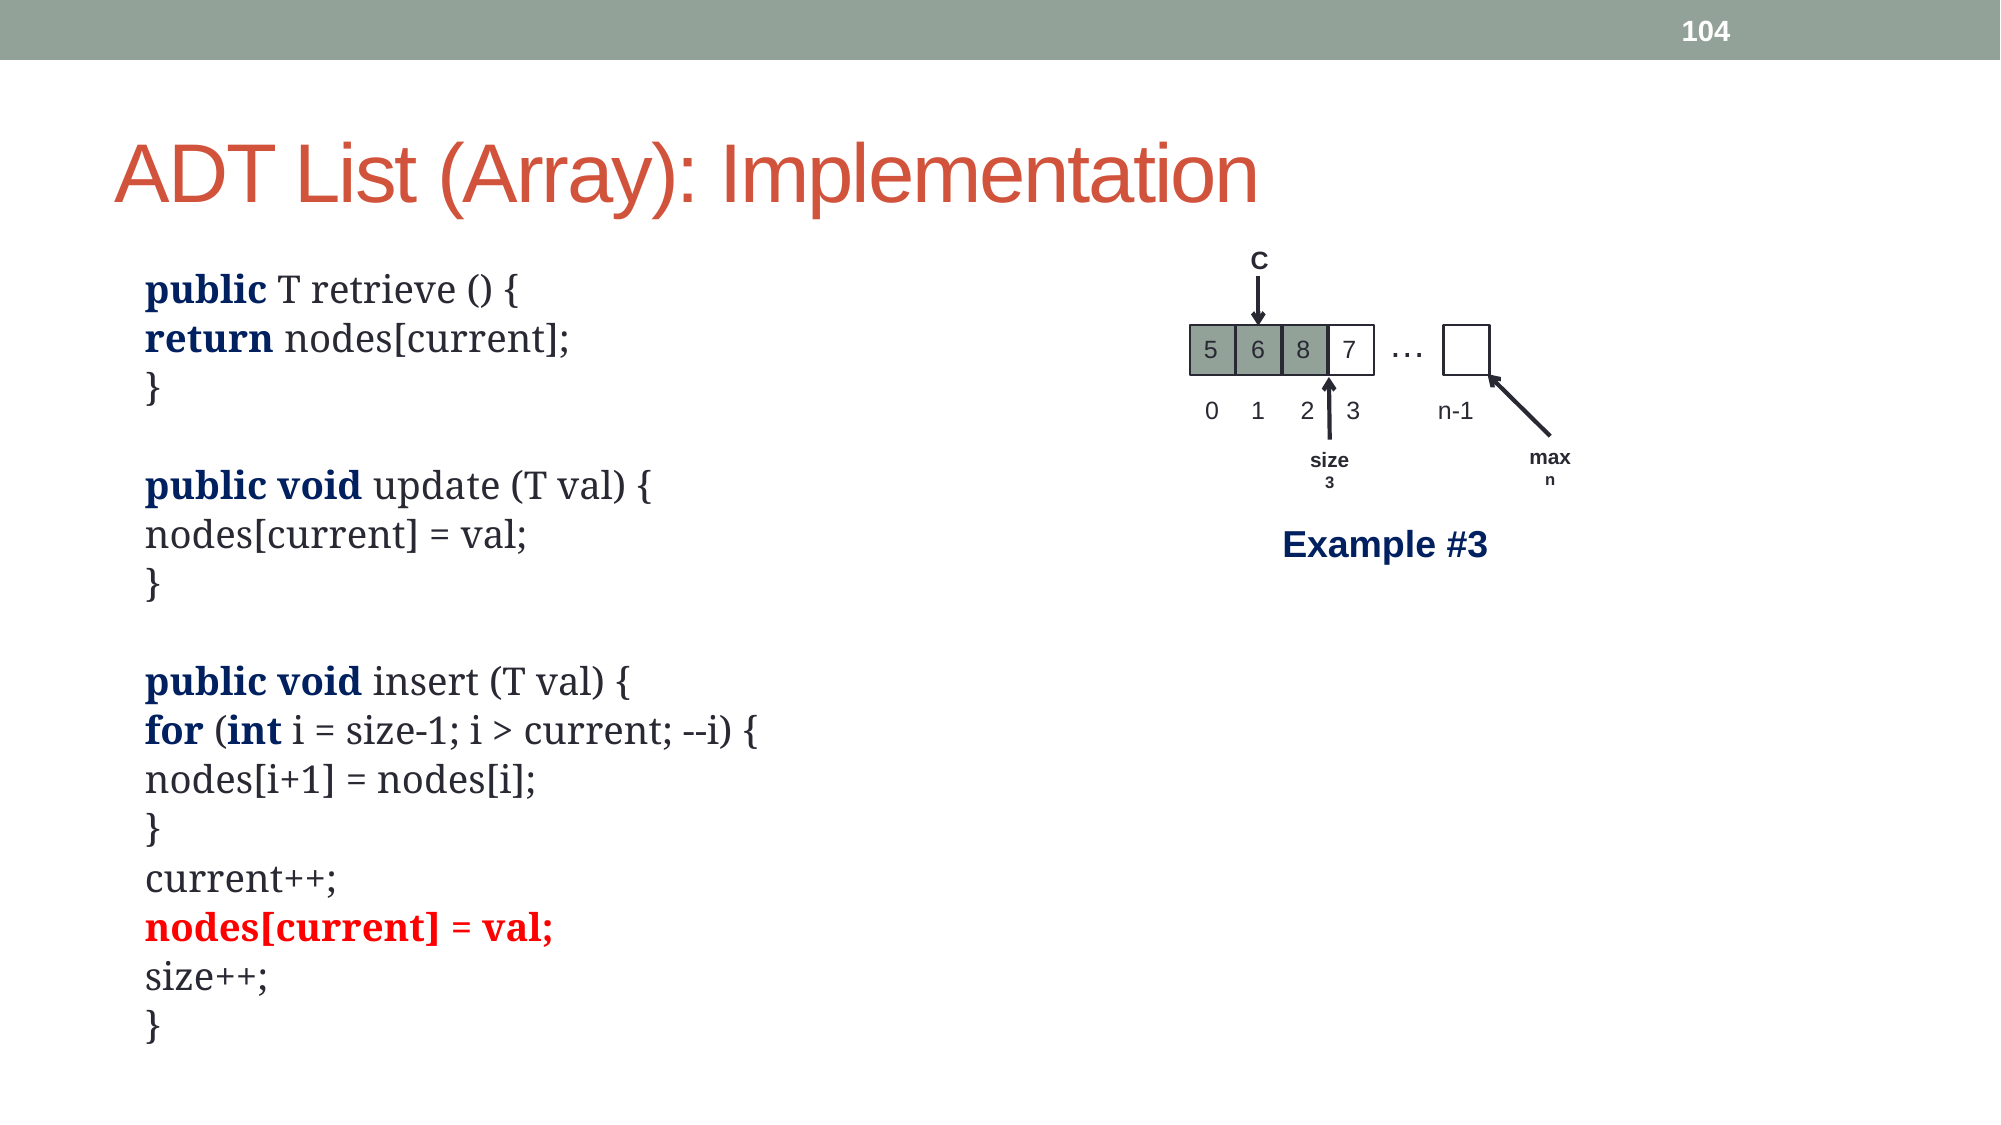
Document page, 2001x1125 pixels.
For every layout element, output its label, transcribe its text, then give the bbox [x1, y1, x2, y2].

title ADT List (Array): Implementation [99, 87, 1900, 250]
text_box 7 [1327, 326, 1372, 372]
text_box 0 [1190, 387, 1235, 433]
text_box 1 [1236, 387, 1281, 433]
text_box [1280, 372, 1326, 377]
text_box n-1 [1423, 387, 1484, 433]
text_box [1326, 323, 1376, 377]
text_box 5 [1189, 326, 1233, 372]
list public T retrieve () { return nodes[current]; } public void update (T val) { nodes[current] = val; } public void insert (T val) { for (int i = size-1; i > current; --i) { nodes[i+1] = nodes[i]; } current++; nodes[current] = val; size++; } [99, 262, 1900, 1063]
text_box Example #3 [1267, 512, 1504, 573]
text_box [1487, 373, 1551, 437]
text_box [1188, 323, 1233, 377]
text_box 3 [1338, 387, 1376, 433]
text_box size 3 [1295, 439, 1365, 500]
text_box … [1373, 312, 1442, 373]
text_box 2 [1285, 387, 1325, 433]
slide_number 104 [1666, 3, 1900, 57]
text_box max n [1514, 436, 1586, 496]
text_box 8 [1281, 326, 1326, 372]
text_box [1233, 323, 1280, 377]
text_box [1441, 323, 1492, 377]
text_box C [1235, 237, 1284, 283]
text_box 6 [1236, 326, 1281, 372]
